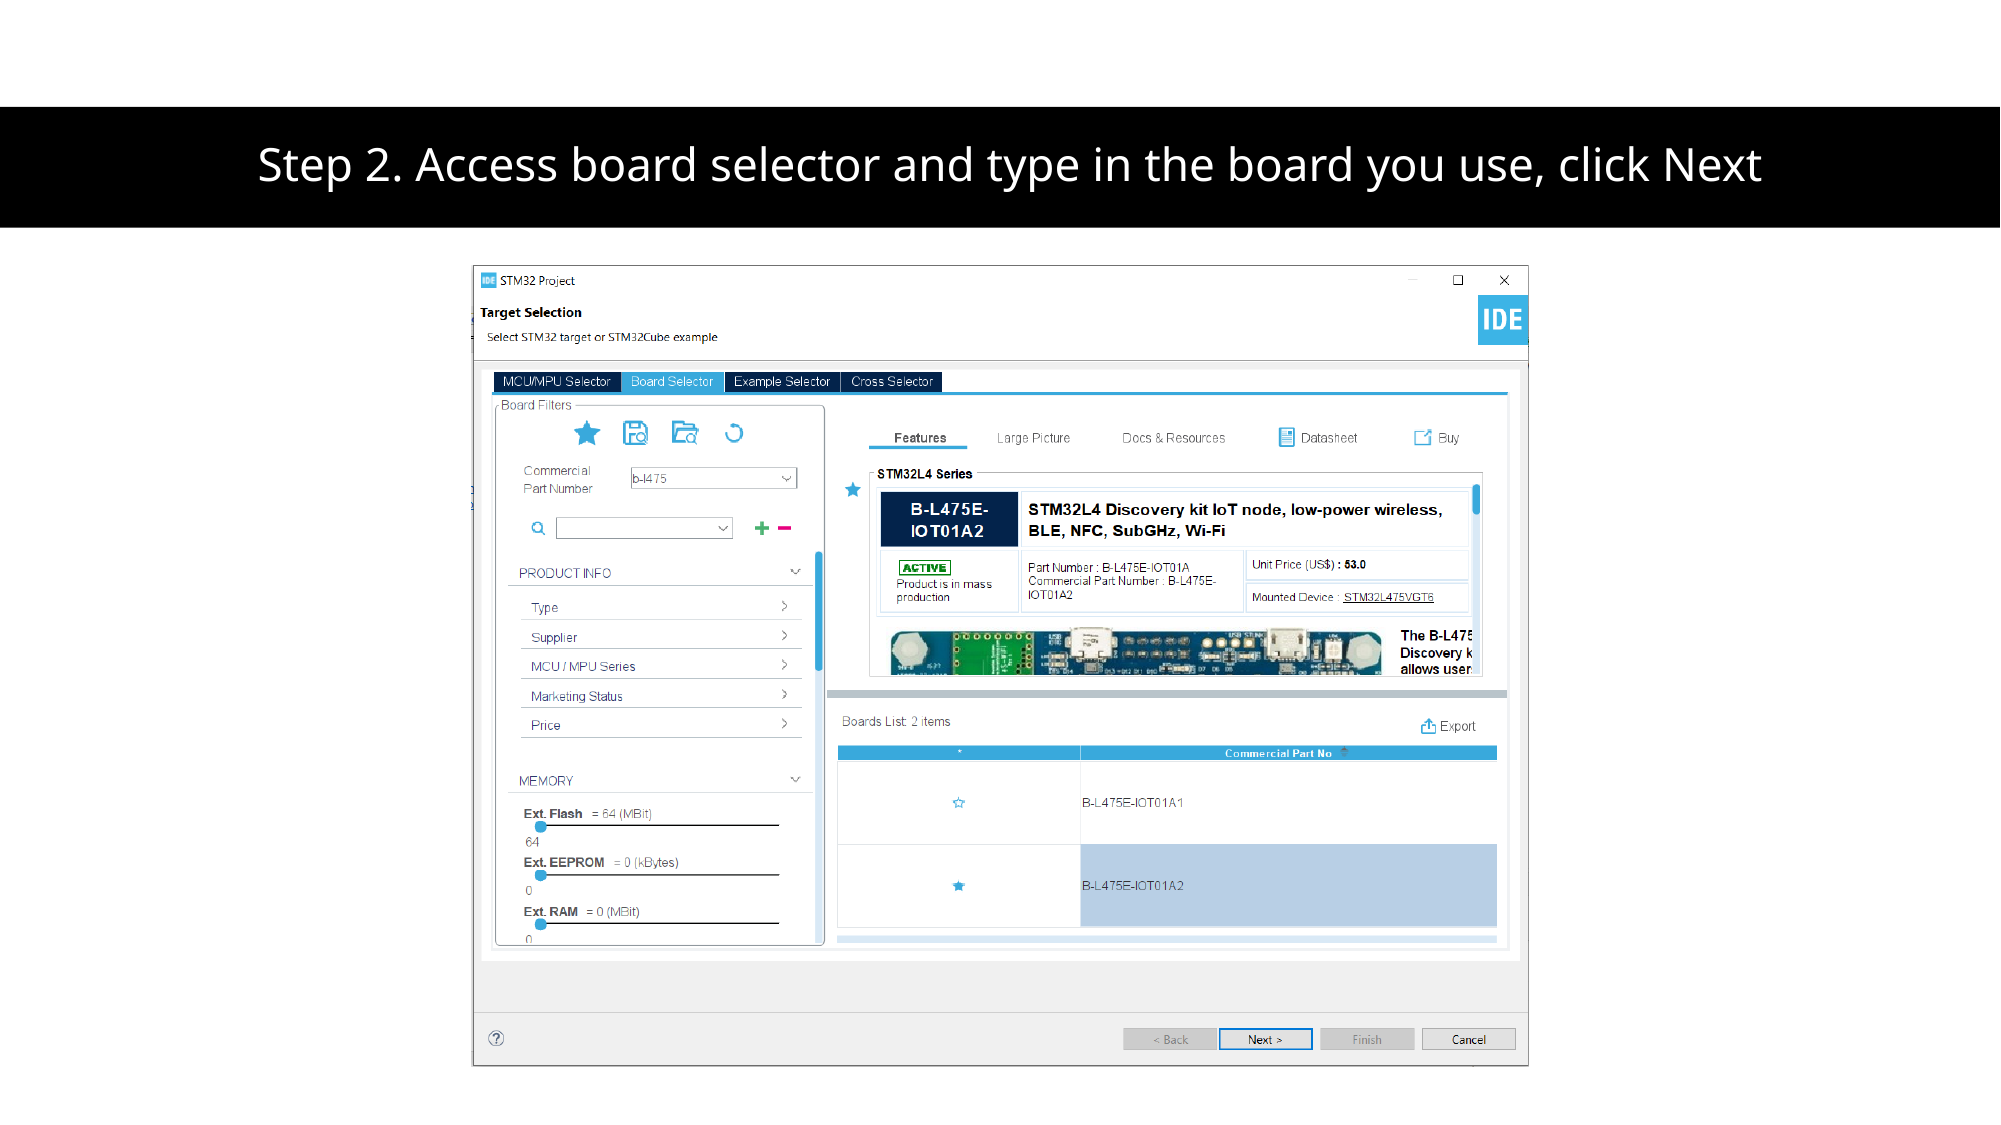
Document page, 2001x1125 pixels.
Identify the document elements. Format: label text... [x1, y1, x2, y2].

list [470, 265, 1529, 1067]
title Step 2. Access board selector and type in the board you use, click Next [91, 105, 1931, 228]
text_box [0, 106, 2000, 229]
